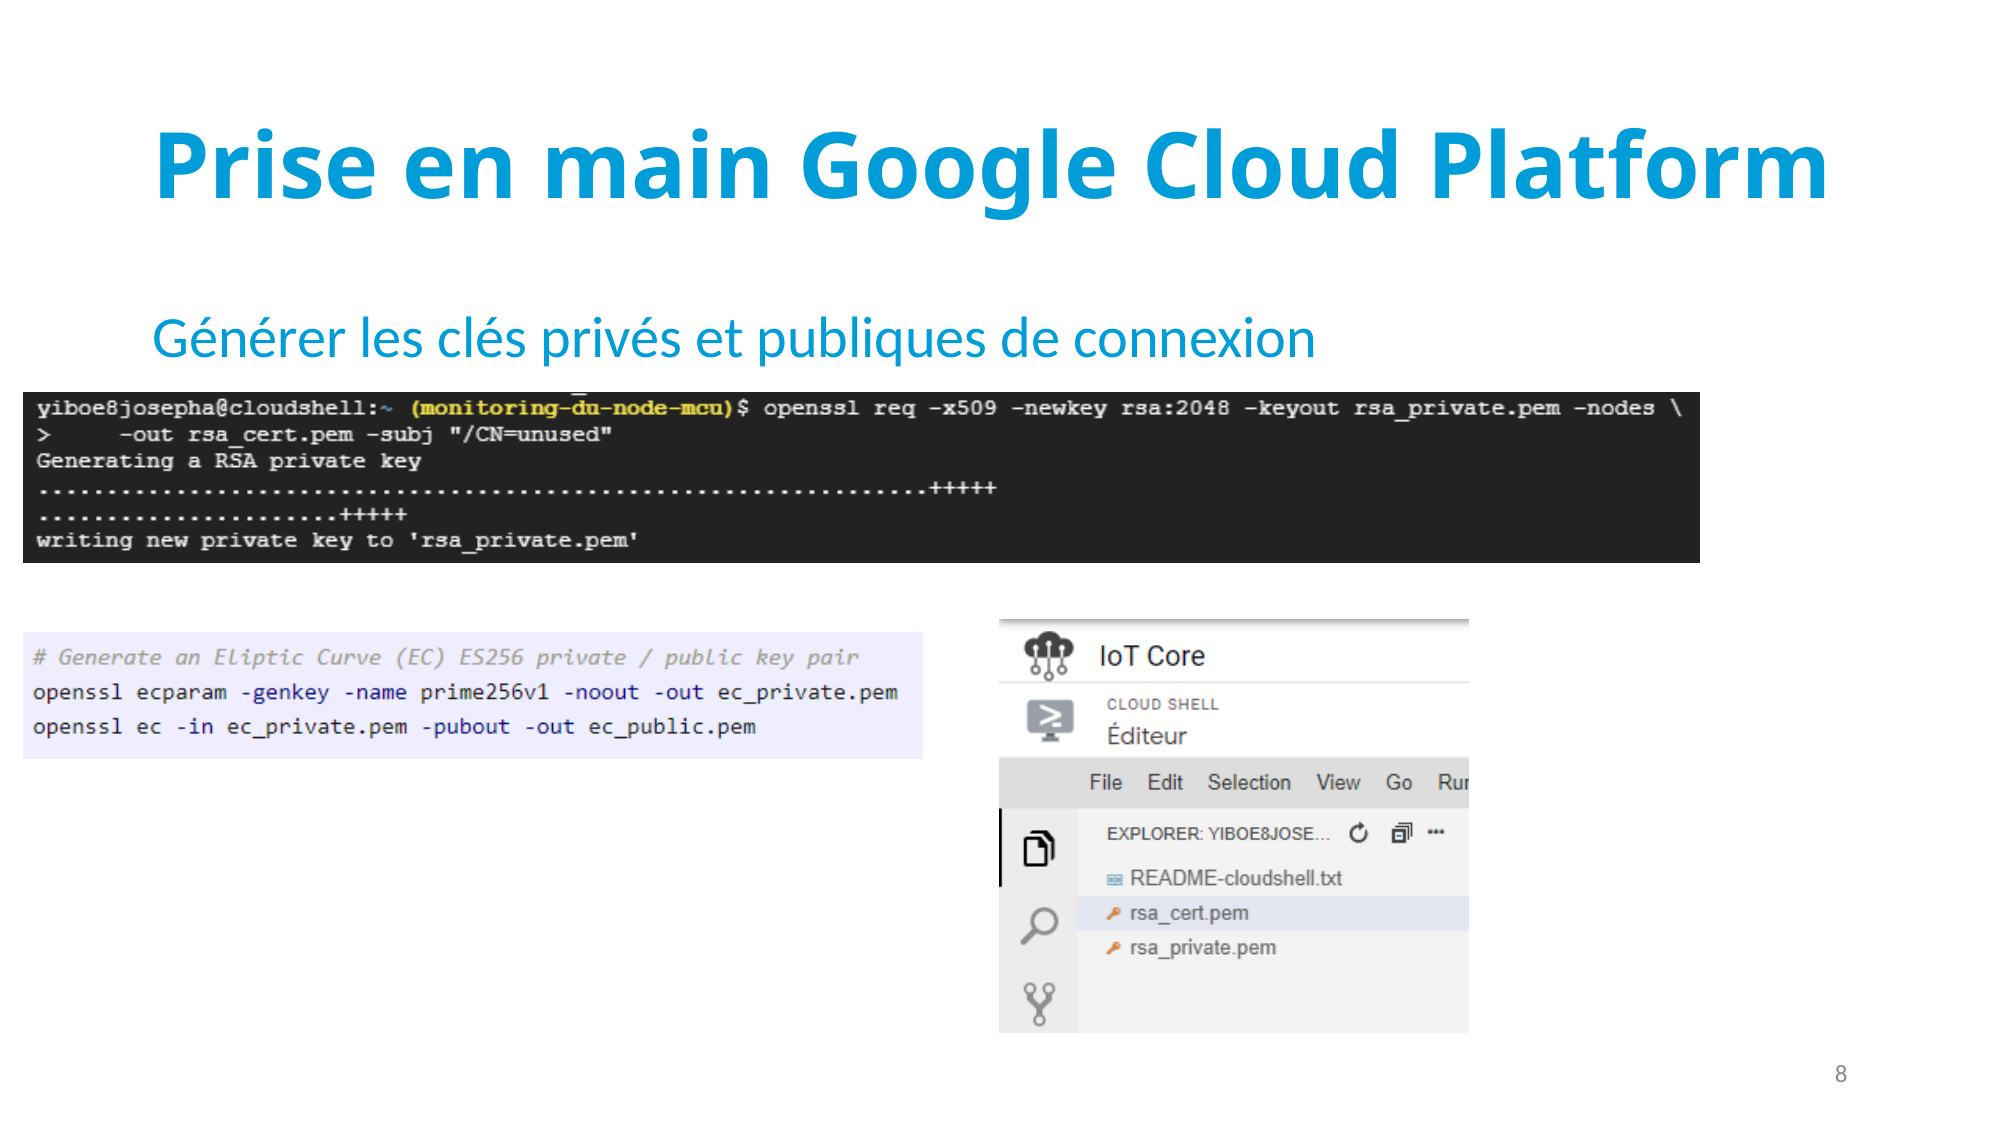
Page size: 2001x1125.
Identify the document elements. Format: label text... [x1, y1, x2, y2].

picture [999, 619, 1469, 1033]
title Prise en main Google Cloud Platform [137, 59, 1863, 278]
picture [23, 392, 1700, 563]
slide_number 8 [1412, 1042, 1863, 1103]
picture [23, 632, 923, 759]
list Générer les clés privés et publiques de connexion [137, 299, 1863, 1014]
